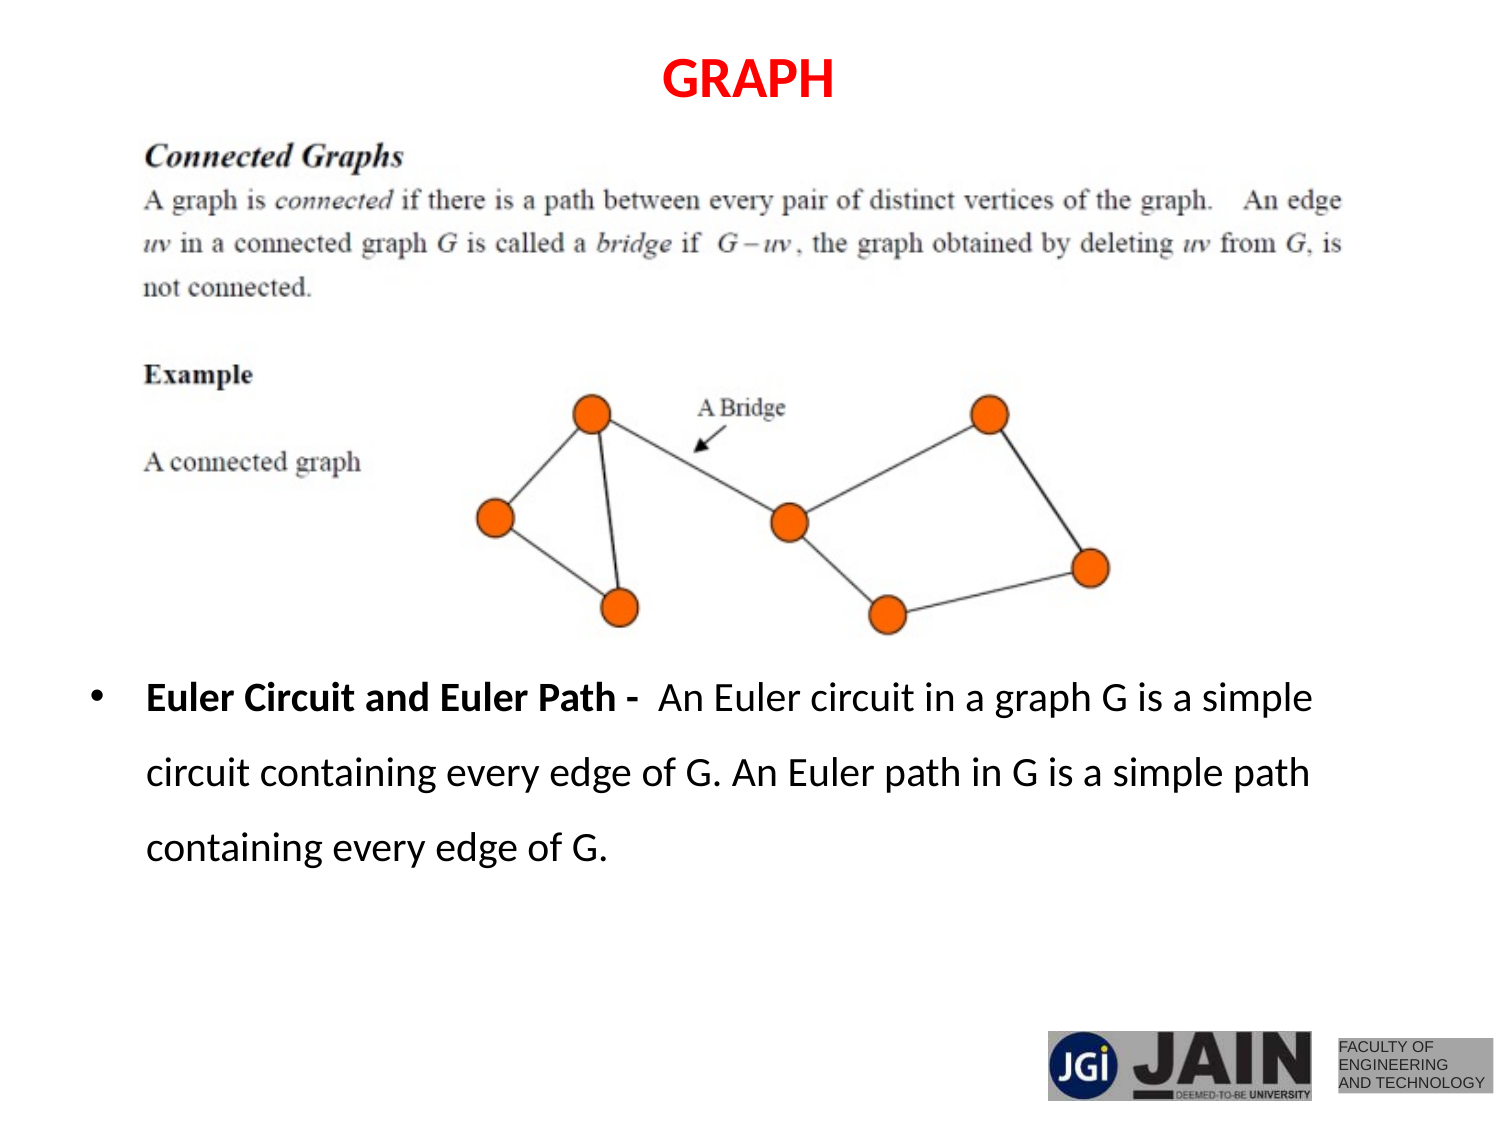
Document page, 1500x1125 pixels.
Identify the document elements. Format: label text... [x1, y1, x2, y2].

text_box GRAPH [73, 39, 1424, 133]
text_box Euler Circuit and Euler Path - An Euler circuit in a graph G is a simple circuit containing every edge of G. An Euler path in G is a simple path containing every edge of G. [74, 137, 1425, 1066]
text_box FACULTY OF ENGINEERING AND TECHNOLOGY [1338, 1038, 1494, 1094]
picture [139, 137, 1363, 663]
picture [1048, 1031, 1312, 1101]
